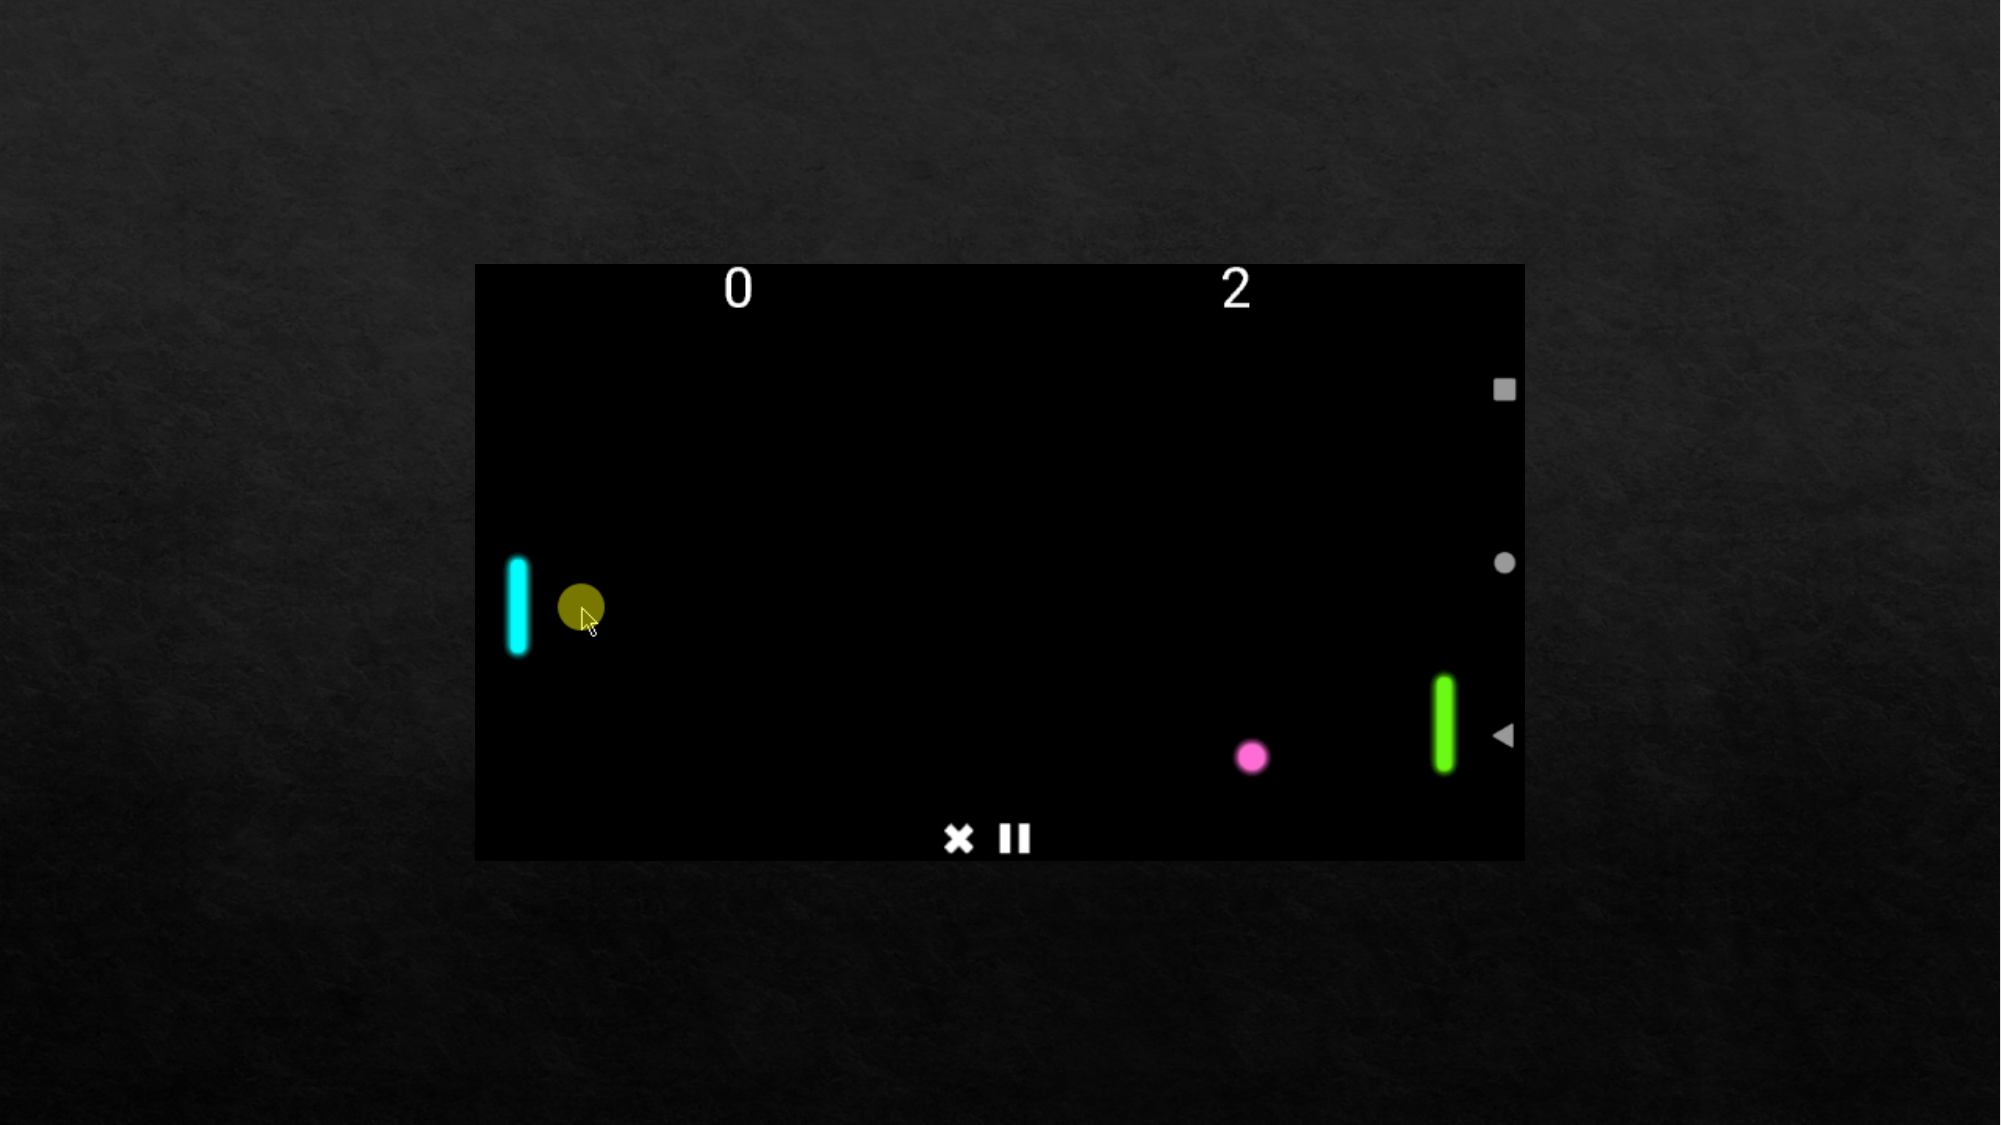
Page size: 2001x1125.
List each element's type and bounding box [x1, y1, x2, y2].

picture [475, 264, 1525, 861]
